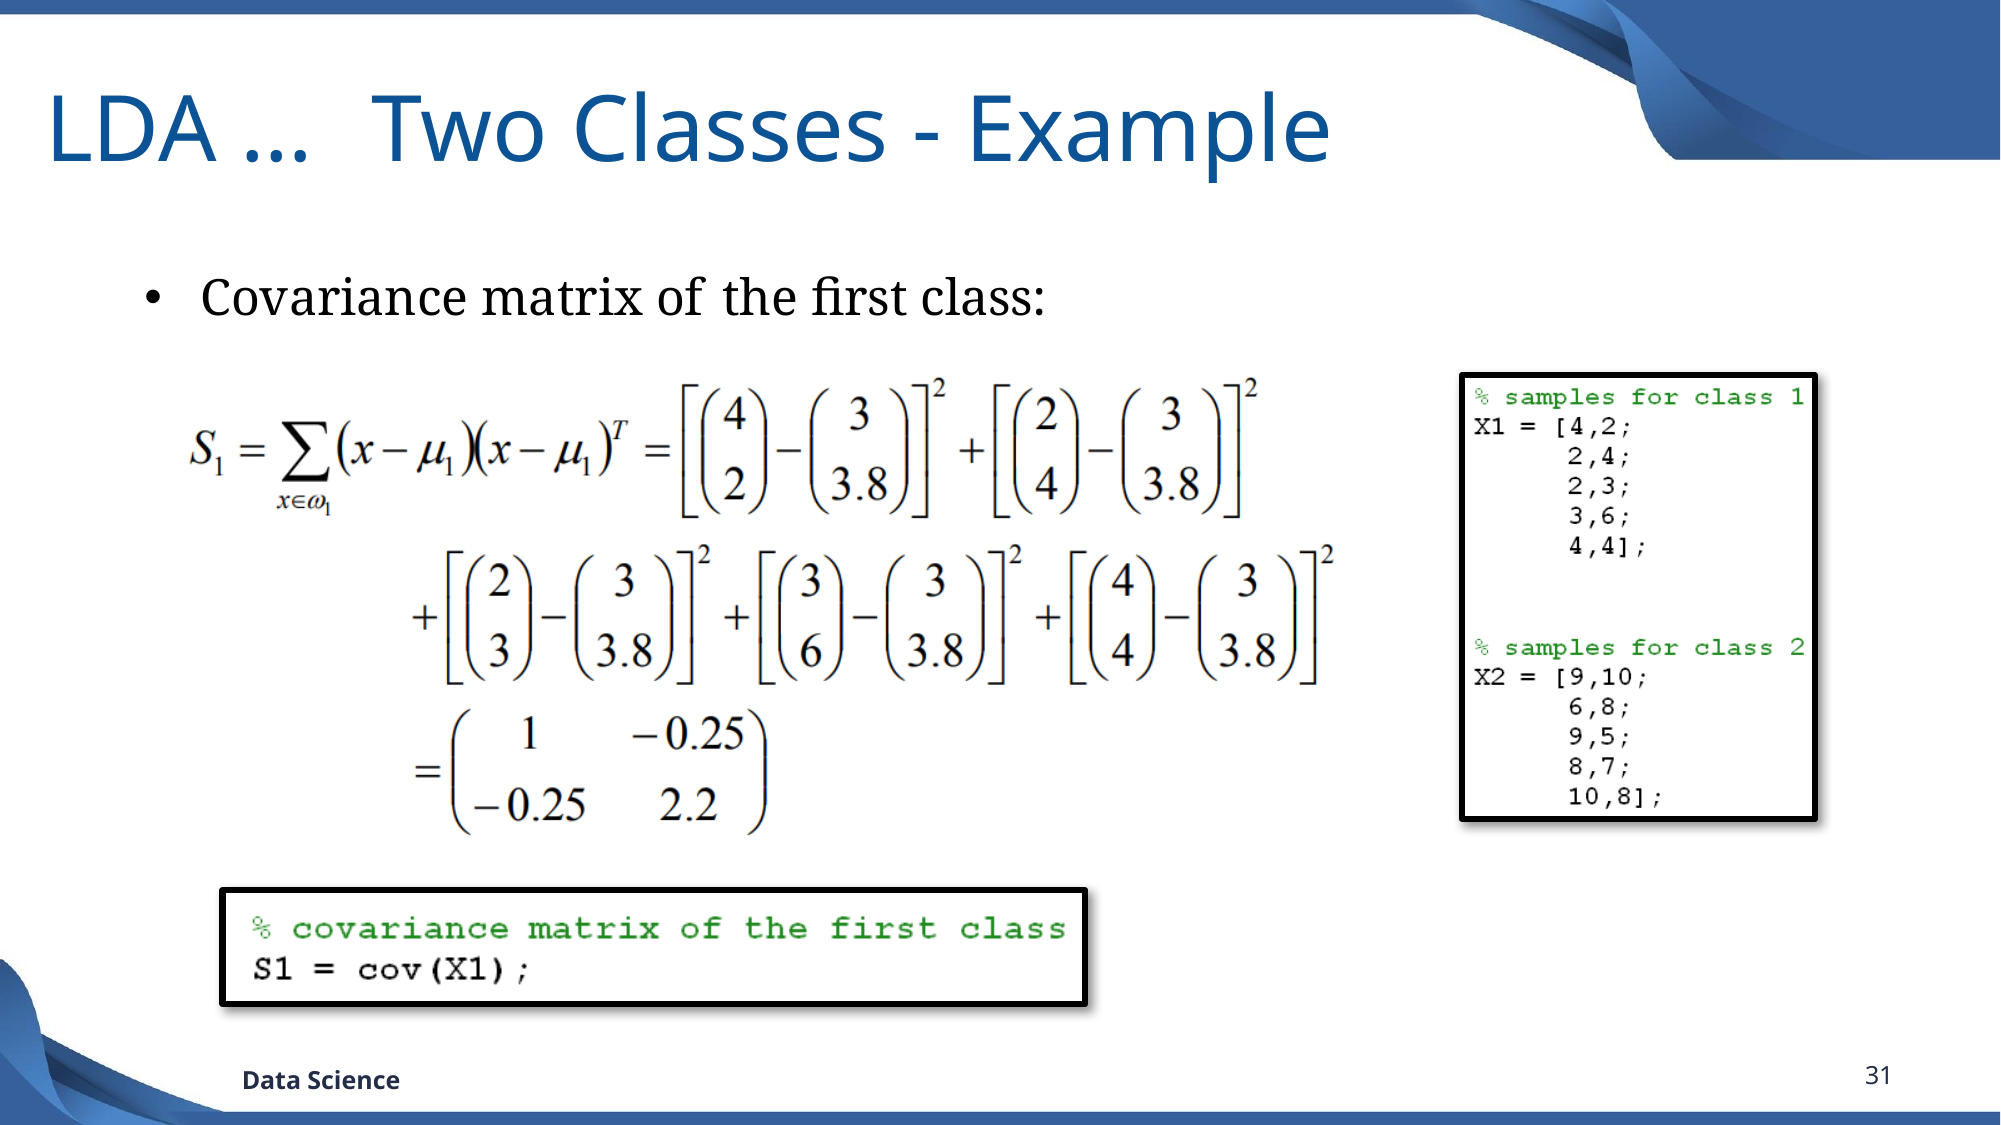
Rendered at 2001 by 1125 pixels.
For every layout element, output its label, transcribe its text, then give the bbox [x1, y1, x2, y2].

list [162, 357, 1351, 850]
text_box Covariance matrix of the first class: [142, 263, 1087, 326]
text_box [1451, 364, 1834, 838]
title LDA … Two Classes - Example [42, 28, 1768, 219]
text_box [212, 879, 1104, 1024]
picture [0, 0, 2001, 1125]
